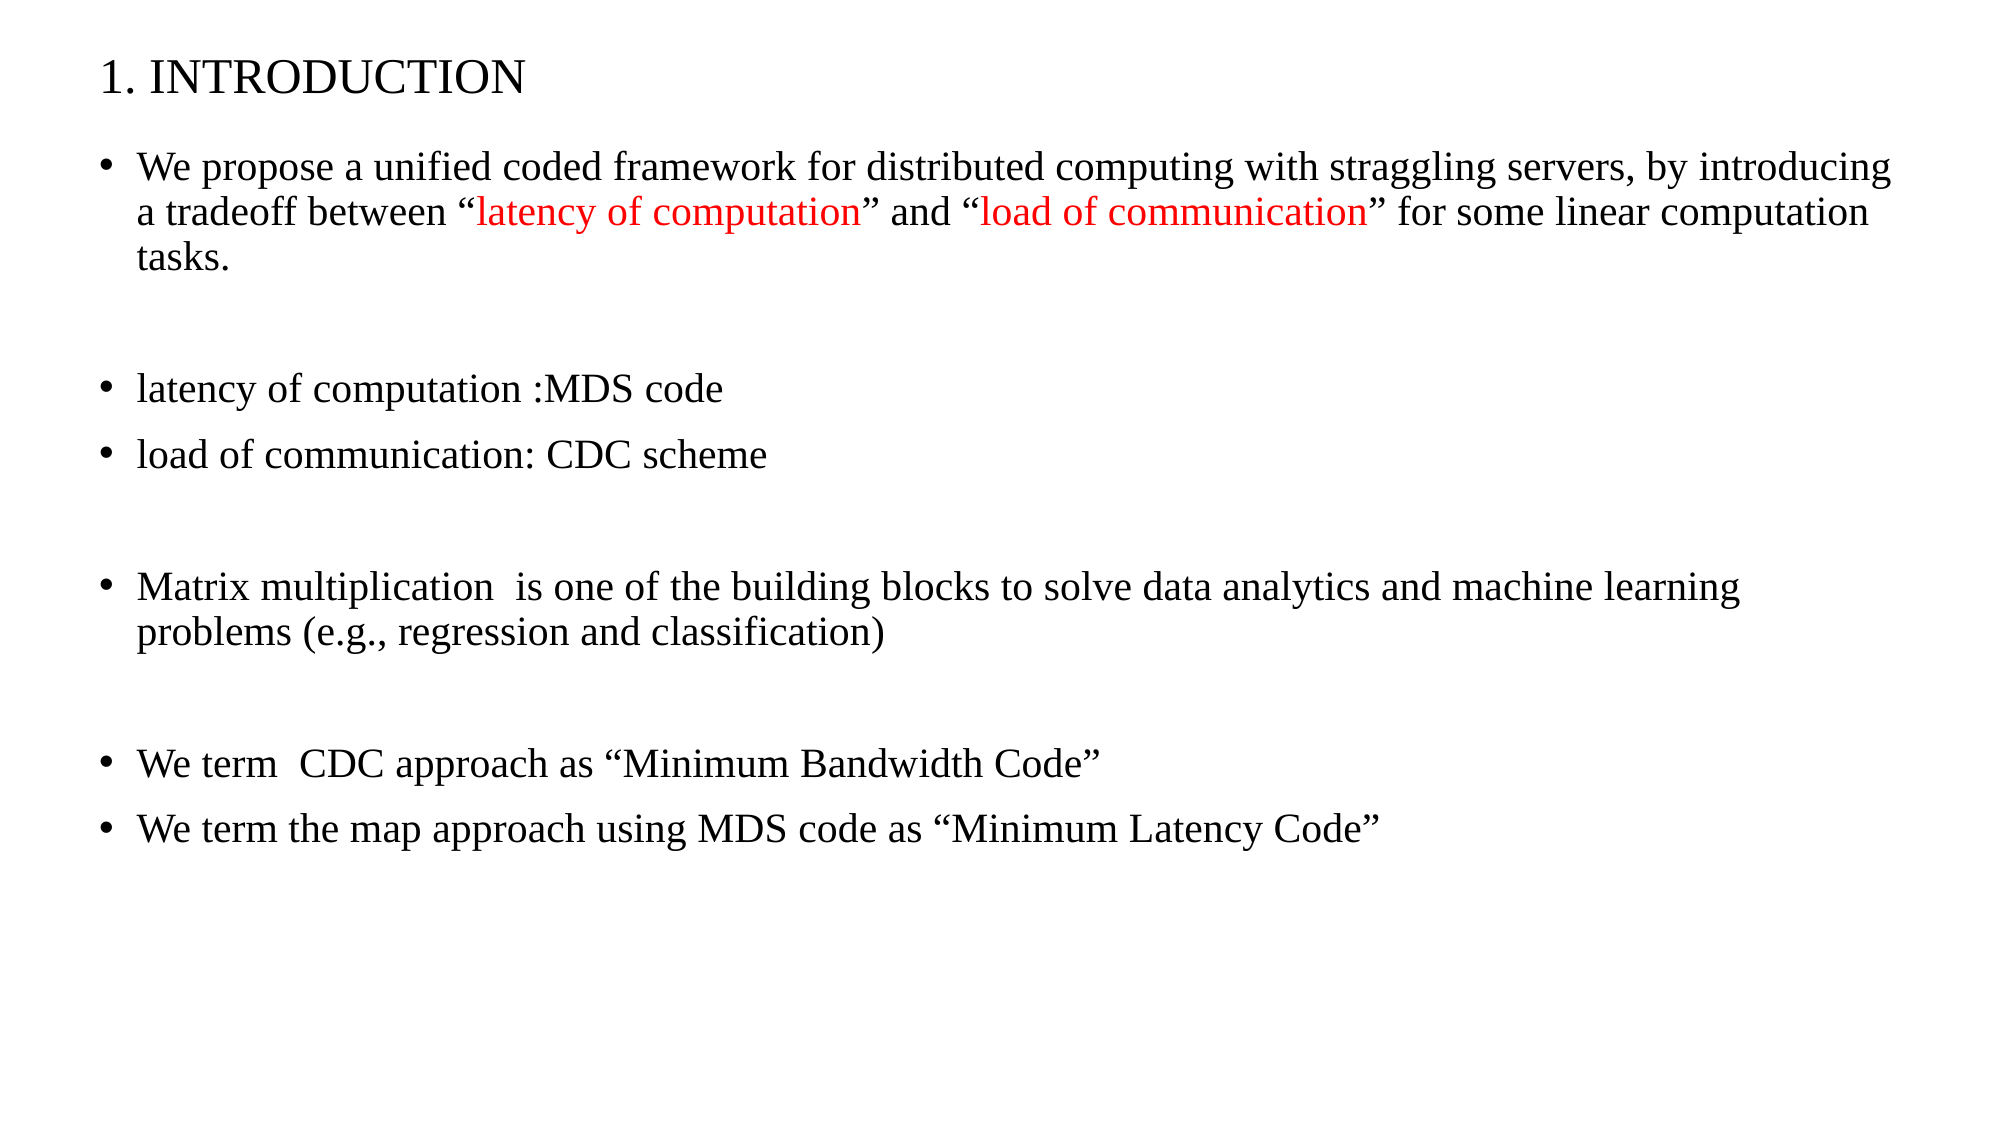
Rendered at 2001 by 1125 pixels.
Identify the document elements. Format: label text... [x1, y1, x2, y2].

title 1. INTRODUCTION [84, 46, 1159, 109]
list We propose a unified coded framework for distributed computing with straggling servers, by introducing a tradeoff between “latency of computation” and “load of communication” for some linear computation tasks. latency of computation :MDS code load of communication: CDC scheme Matrix multiplication is one of the building blocks to solve data analytics and machine learning problems (e.g., regression and classification) We term CDC approach as “Minimum Bandwidth Code” We term the map approach using MDS code as “Minimum Latency Code” [84, 137, 1917, 1014]
